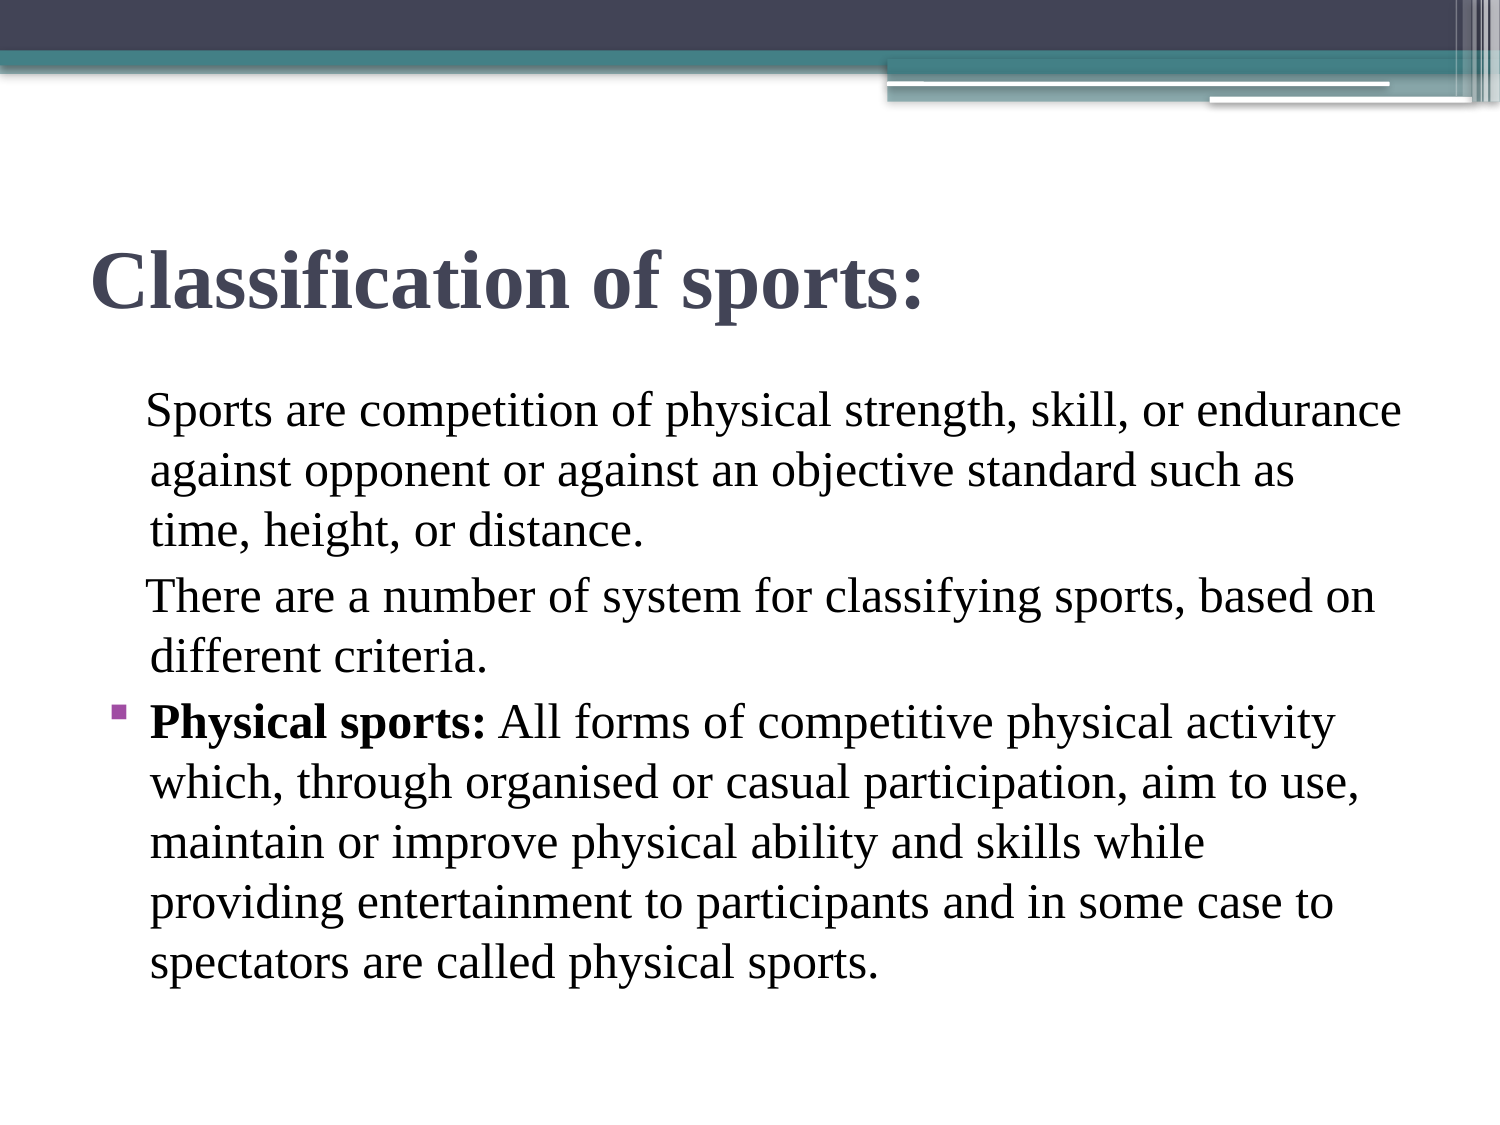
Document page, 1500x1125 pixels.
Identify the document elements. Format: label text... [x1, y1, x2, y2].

title Classification of sports: [75, 187, 1425, 363]
list Sports are competition of physical strength, skill, or endurance against opponent or against an objective standard such as time, height, or distance. There are a number of system for classifying sports, based on different criteria. Physical sports: All forms of competitive physical activity which, through organised or casual participation, aim to use, maintain or improve physical ability and skills while providing entertainment to participants and in some case to spectators are called physical sports. [75, 368, 1425, 1079]
